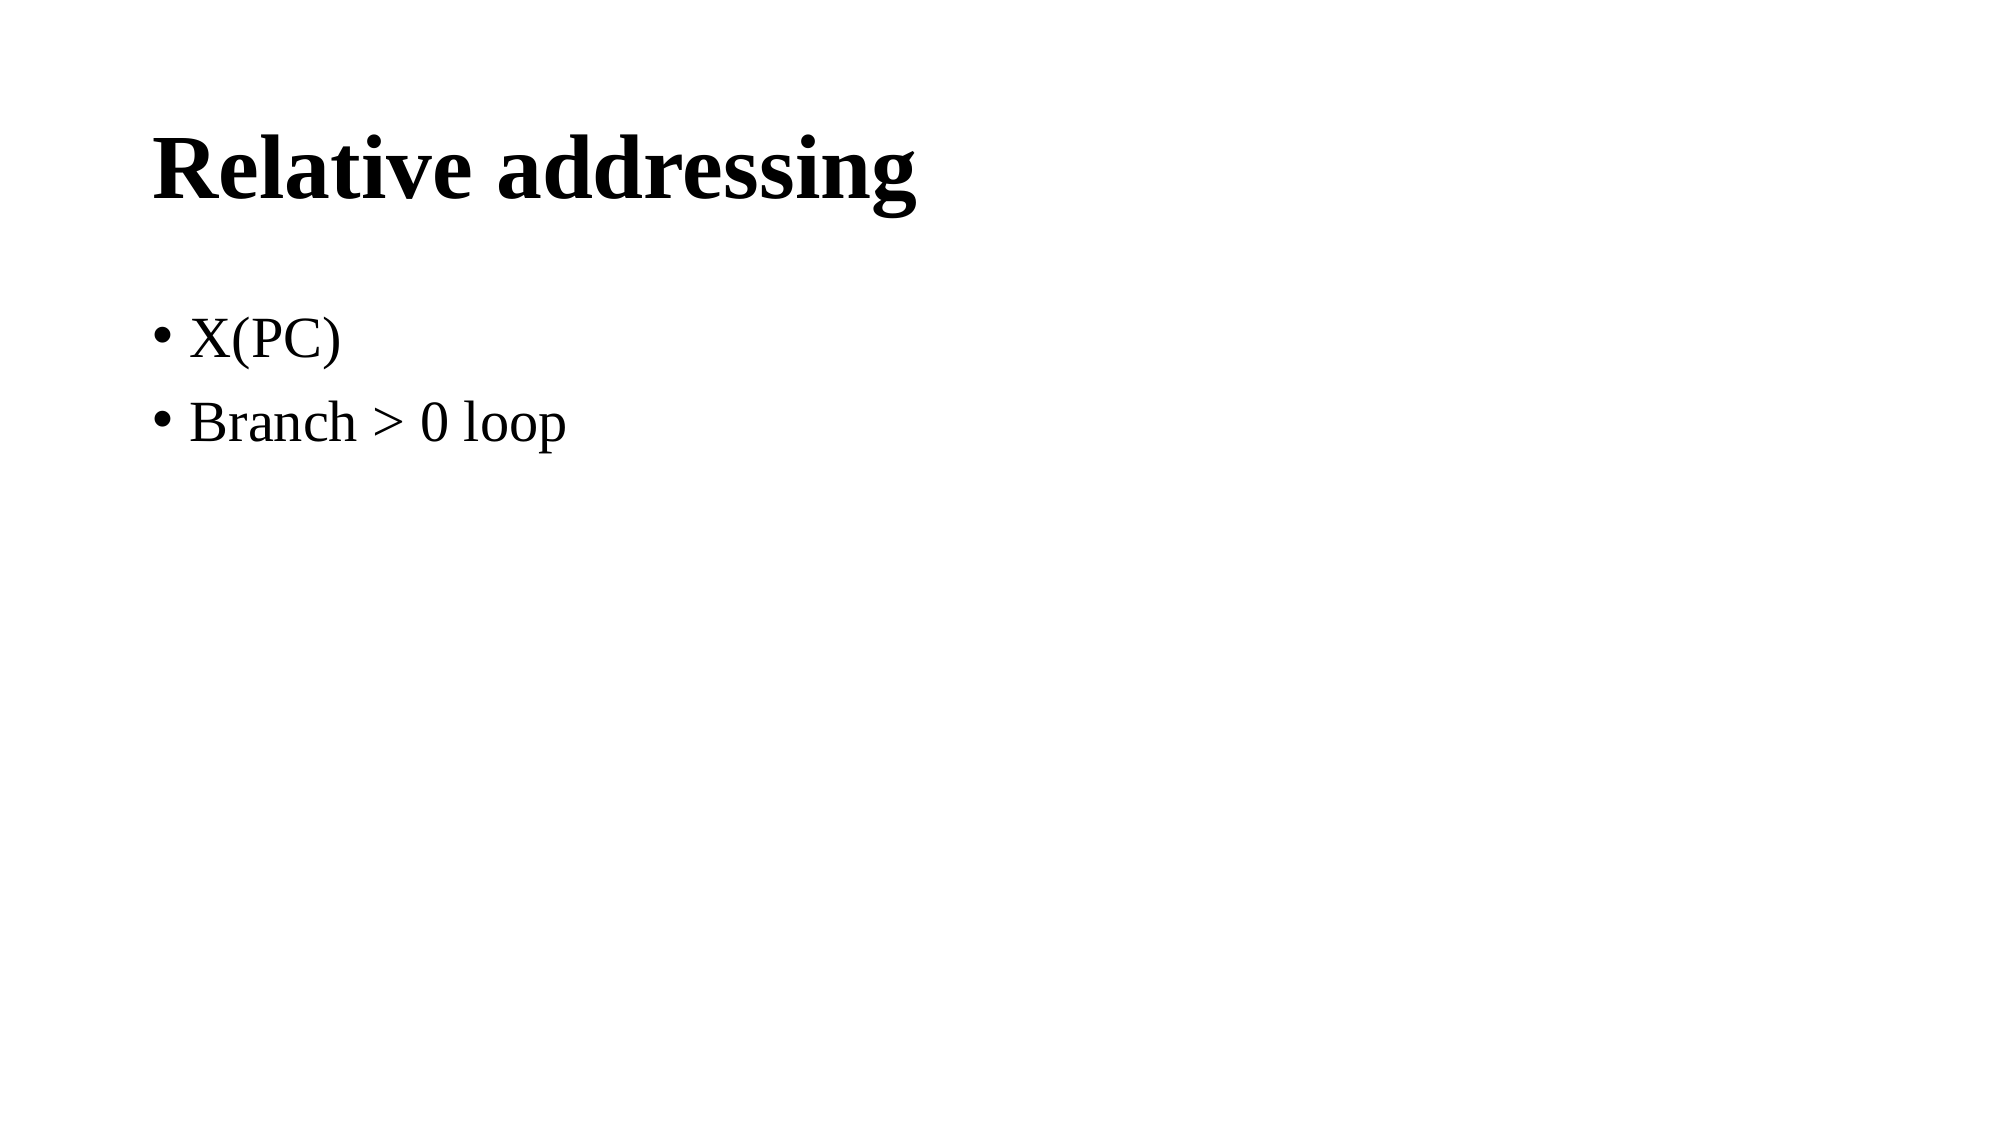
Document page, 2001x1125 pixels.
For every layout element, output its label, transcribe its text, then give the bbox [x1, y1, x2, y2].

list X(PC) Branch > 0 loop [137, 299, 1863, 1014]
title Relative addressing [137, 59, 1863, 278]
